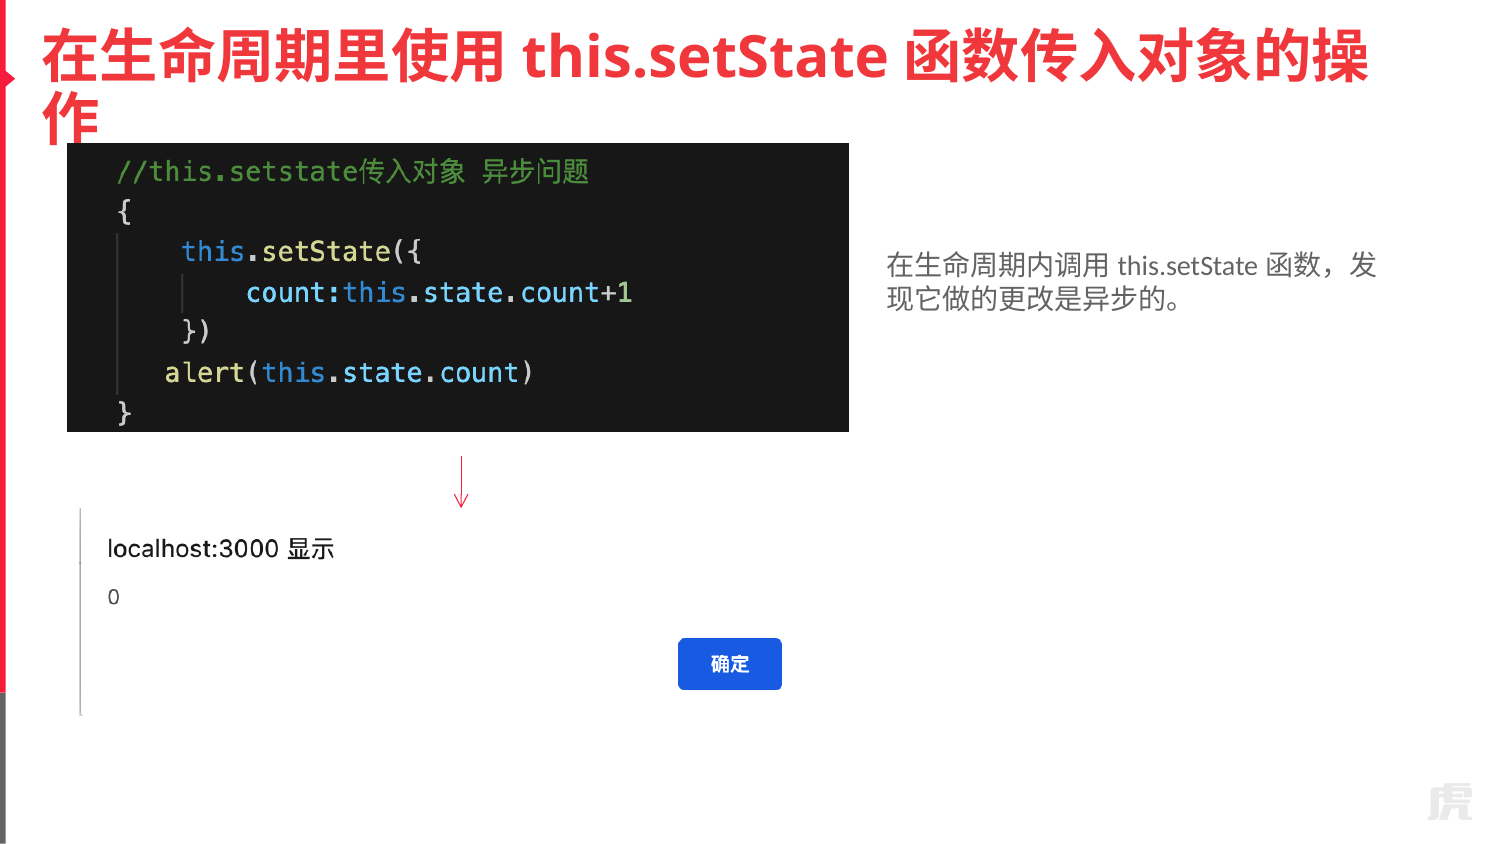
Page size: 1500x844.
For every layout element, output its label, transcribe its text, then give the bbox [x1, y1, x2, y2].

text_box 在生命周期内调用this.setState函数，发现它做的更改是异步的。 [872, 240, 1397, 323]
picture [1428, 783, 1472, 820]
title 在生命周期里使用this.setState函数传入对象的操作 [26, 2, 1429, 178]
picture [79, 508, 806, 716]
picture [67, 143, 849, 433]
